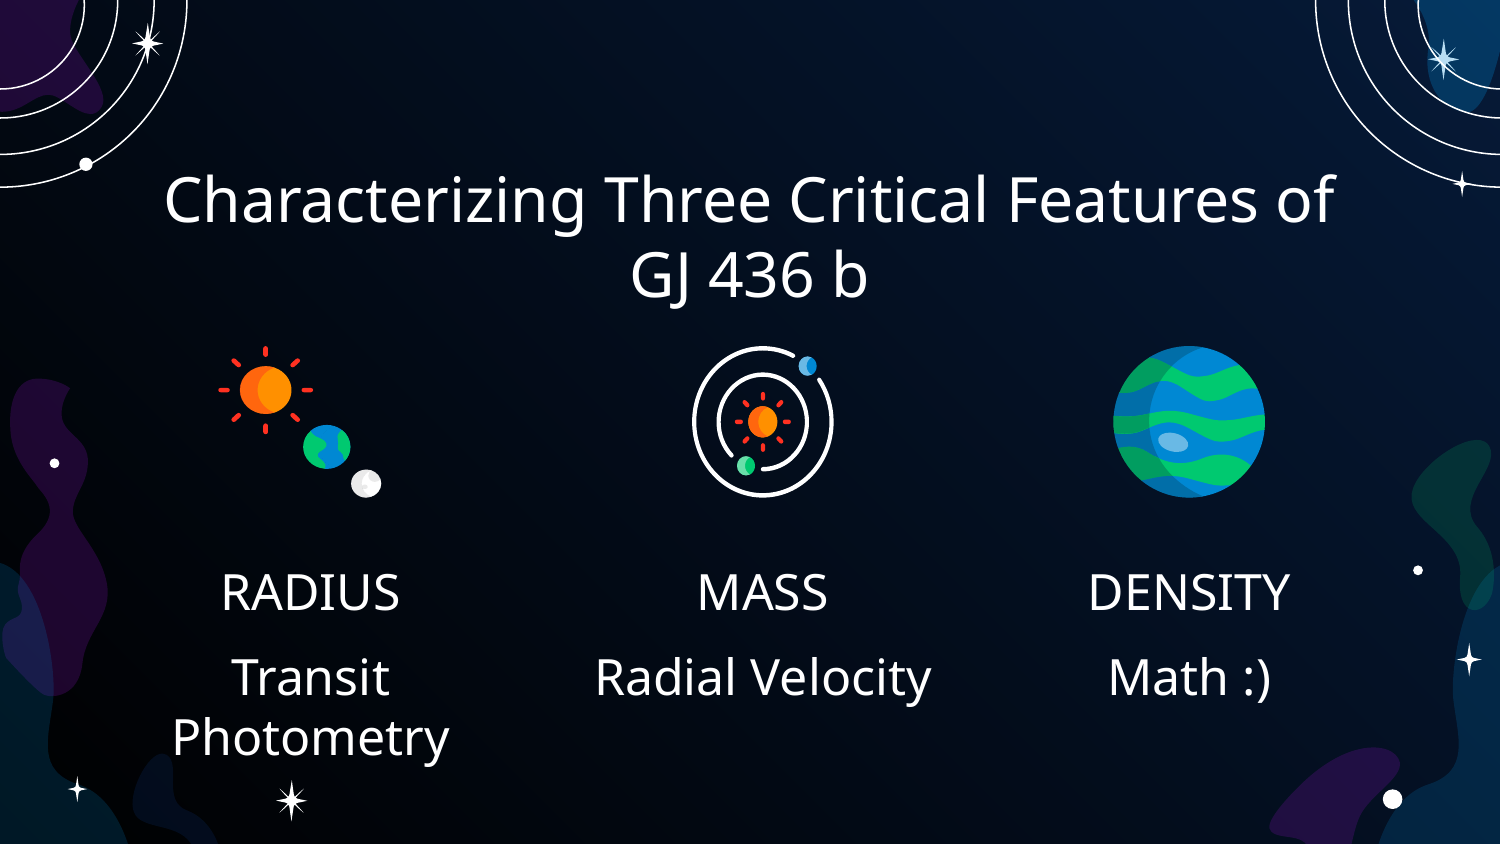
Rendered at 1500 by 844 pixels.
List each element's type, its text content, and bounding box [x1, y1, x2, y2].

subtitle MASS Radial Velocity [544, 545, 981, 722]
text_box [218, 345, 382, 498]
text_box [1113, 345, 1266, 498]
subtitle RADIUS Transit Photometry [92, 545, 529, 722]
title Characterizing Three Critical Features of GJ 436 b [117, 144, 1383, 239]
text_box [691, 345, 834, 498]
subtitle DENSITY Math :) [971, 545, 1408, 712]
